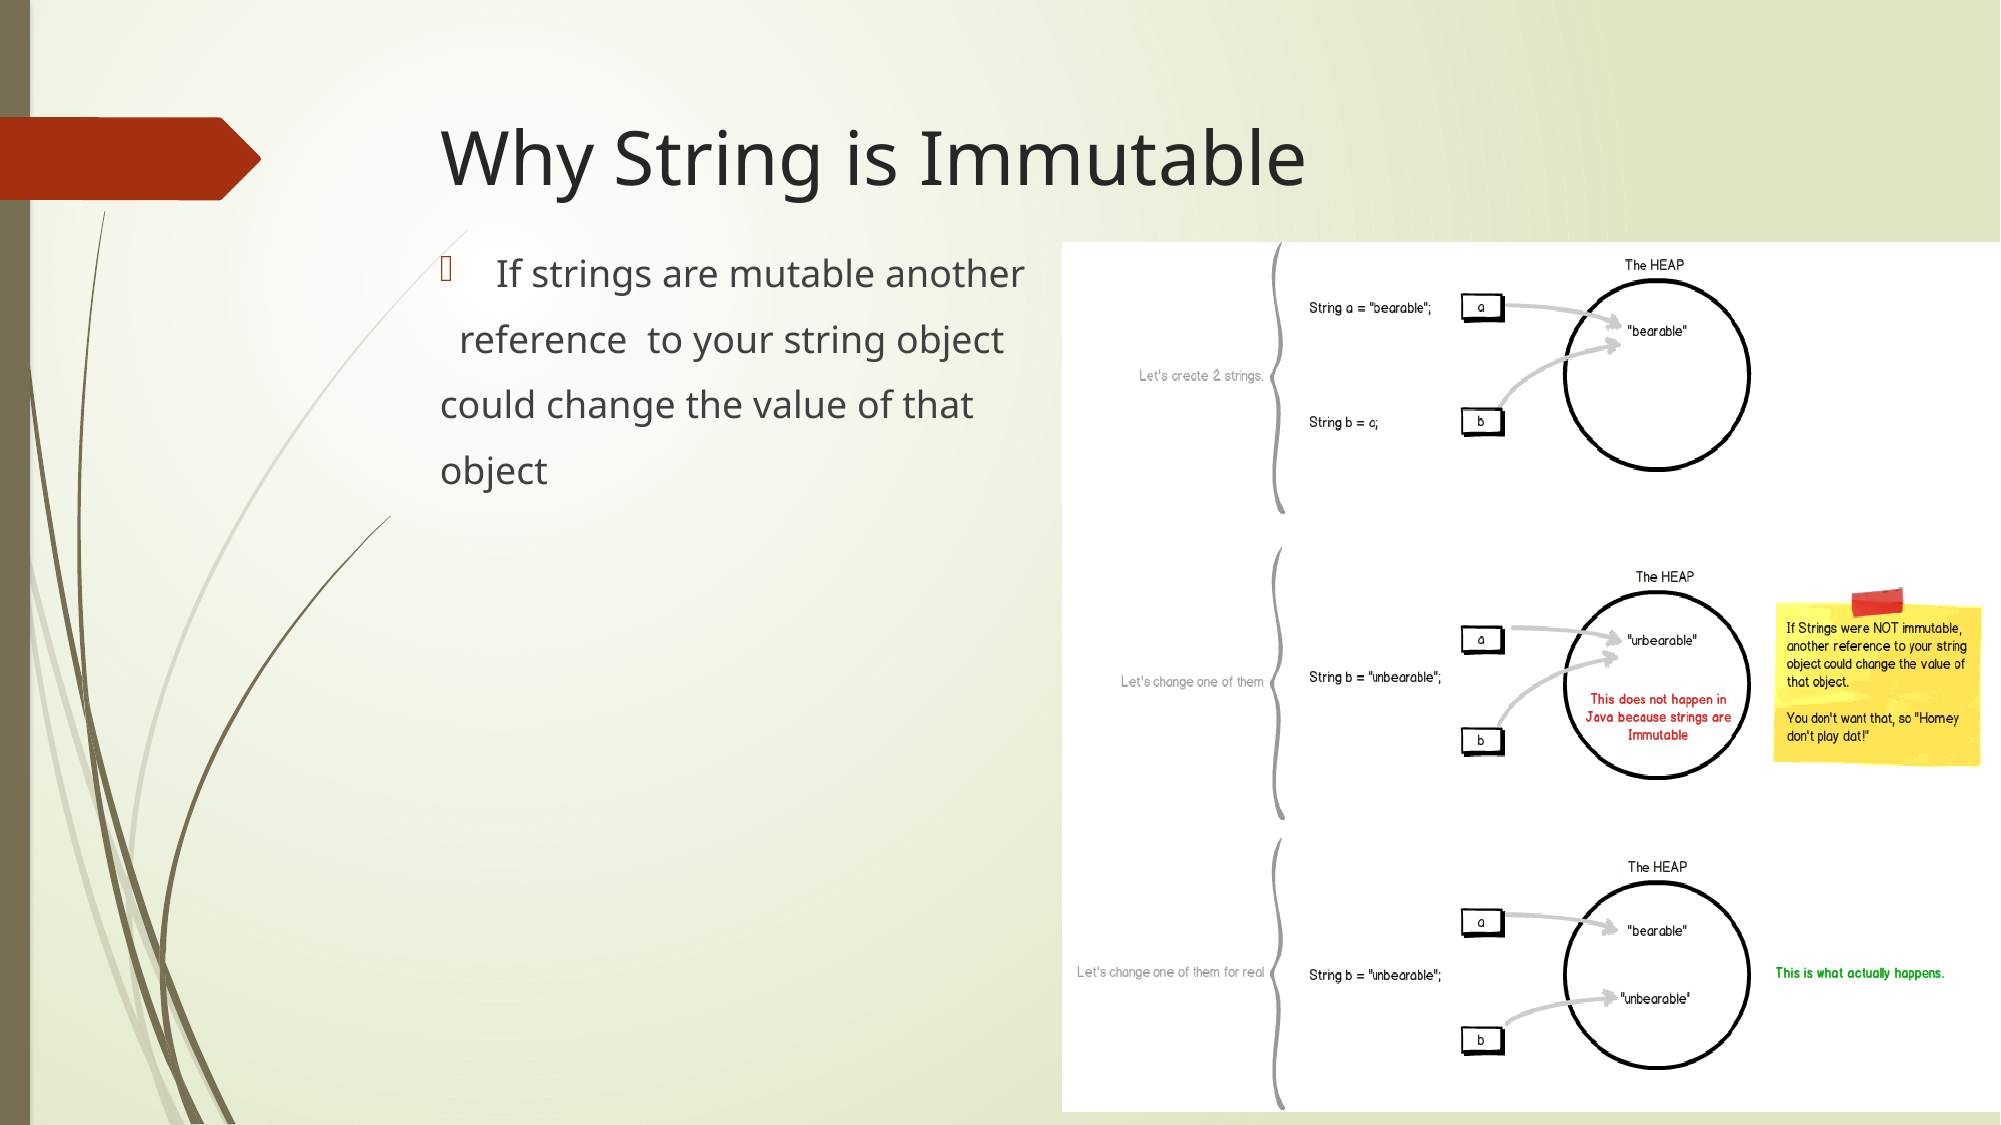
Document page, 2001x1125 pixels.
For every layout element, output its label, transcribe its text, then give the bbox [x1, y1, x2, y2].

title Why String is Immutable [425, 102, 1888, 242]
picture [1062, 241, 2000, 1112]
list If strings are mutable another reference to your string object could change the value of that object [424, 242, 1062, 957]
